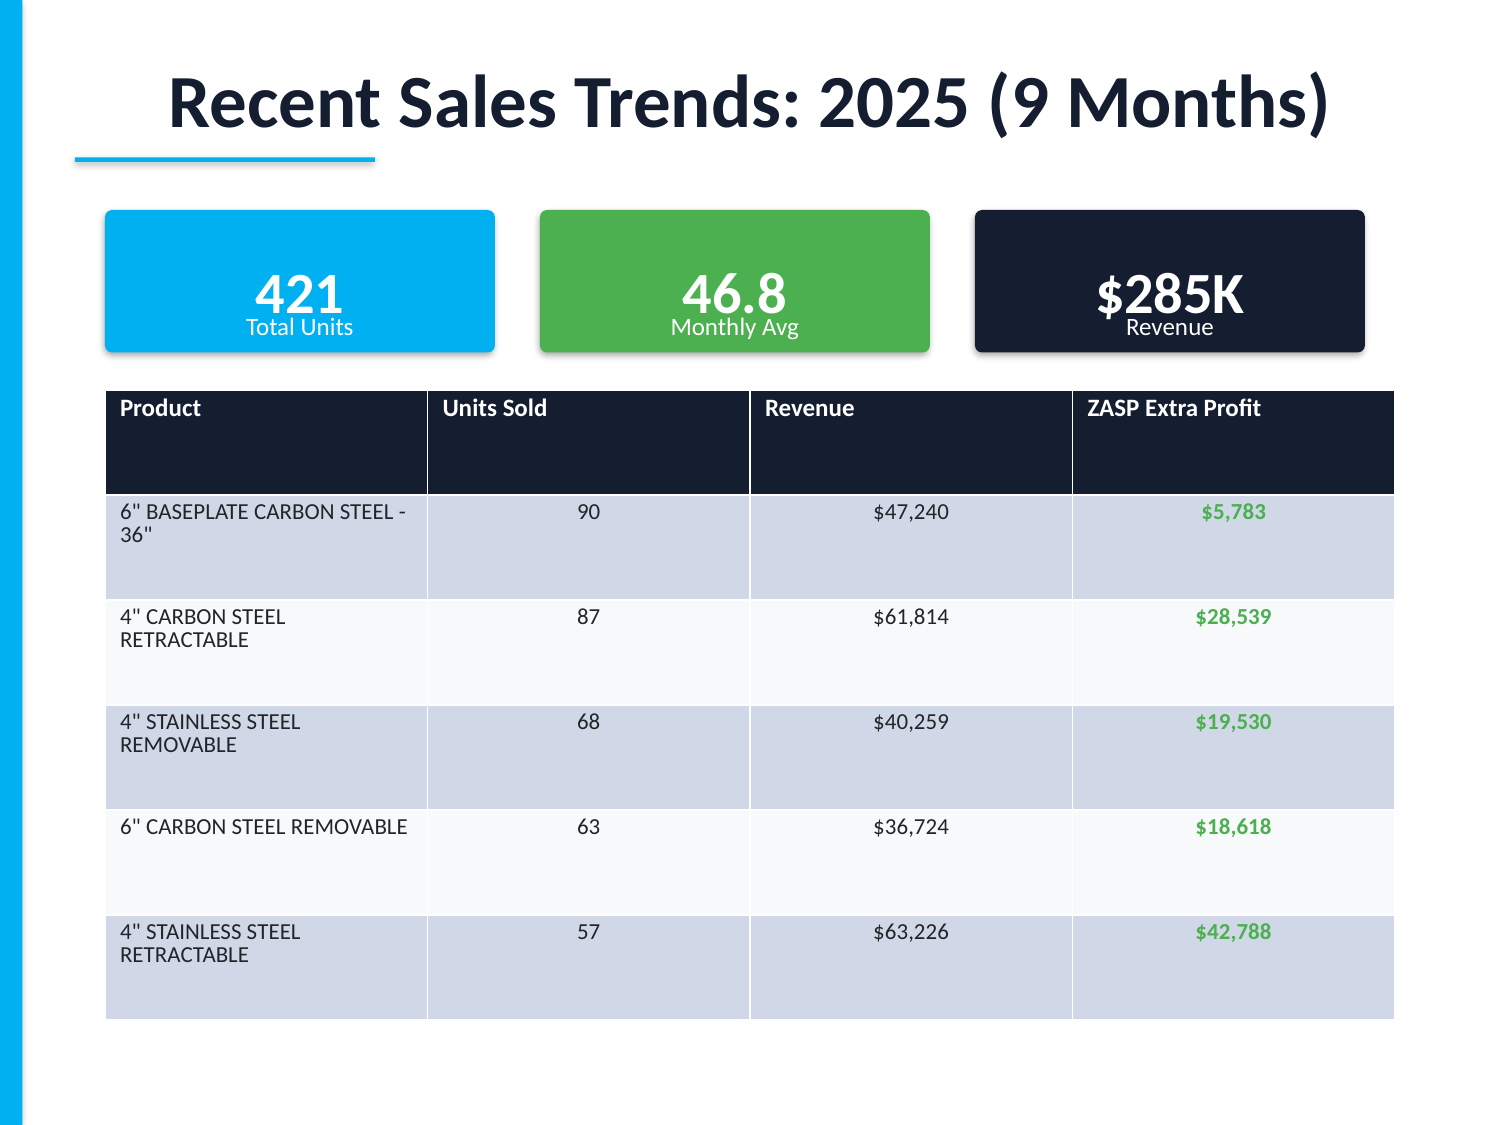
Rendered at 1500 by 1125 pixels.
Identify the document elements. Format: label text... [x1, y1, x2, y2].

text_box 46.8 [668, 247, 802, 302]
text_box [74, 157, 376, 163]
table_cell 6" BASEPLATE CARBON STEEL - 36" [106, 496, 427, 599]
text_box Recent Sales Trends: 2025 (9 Months) [153, 44, 1347, 150]
text_box [539, 209, 931, 354]
text_box [974, 209, 1366, 354]
table_cell $40,259 [751, 706, 1072, 809]
table_cell $63,226 [751, 916, 1072, 1019]
text_box [0, 0, 23, 1125]
table_cell $61,814 [751, 601, 1072, 704]
text_box [104, 209, 496, 354]
text_box $285K [1080, 247, 1260, 333]
table_cell $28,539 [1073, 601, 1394, 704]
table_cell 6" CARBON STEEL REMOVABLE [106, 811, 427, 914]
table_cell $19,530 [1073, 706, 1394, 809]
table_cell 4" CARBON STEEL RETRACTABLE [106, 601, 427, 704]
table_header Units Sold [428, 391, 749, 494]
text_box [24, 0, 1500, 1125]
table_cell $47,240 [751, 496, 1072, 599]
text_box Monthly Avg [655, 302, 815, 348]
table_cell 57 [428, 916, 749, 1019]
table_cell $36,724 [751, 811, 1072, 914]
table_cell 4" STAINLESS STEEL REMOVABLE [106, 706, 427, 809]
table_cell 4" STAINLESS STEEL RETRACTABLE [106, 916, 427, 1019]
table_cell $42,788 [1073, 916, 1394, 1019]
table_cell $18,618 [1073, 811, 1394, 914]
text_box Revenue [1111, 302, 1229, 348]
table_header Product [106, 391, 427, 494]
table_cell 63 [428, 811, 749, 914]
table_cell 68 [428, 706, 749, 809]
table_header ZASP Extra Profit [1073, 391, 1394, 494]
text_box 421 [240, 247, 360, 302]
text_box Total Units [231, 302, 369, 348]
table_cell 90 [428, 496, 749, 599]
table_header Revenue [751, 391, 1072, 494]
table_cell 87 [428, 601, 749, 704]
table_cell $5,783 [1073, 496, 1394, 599]
